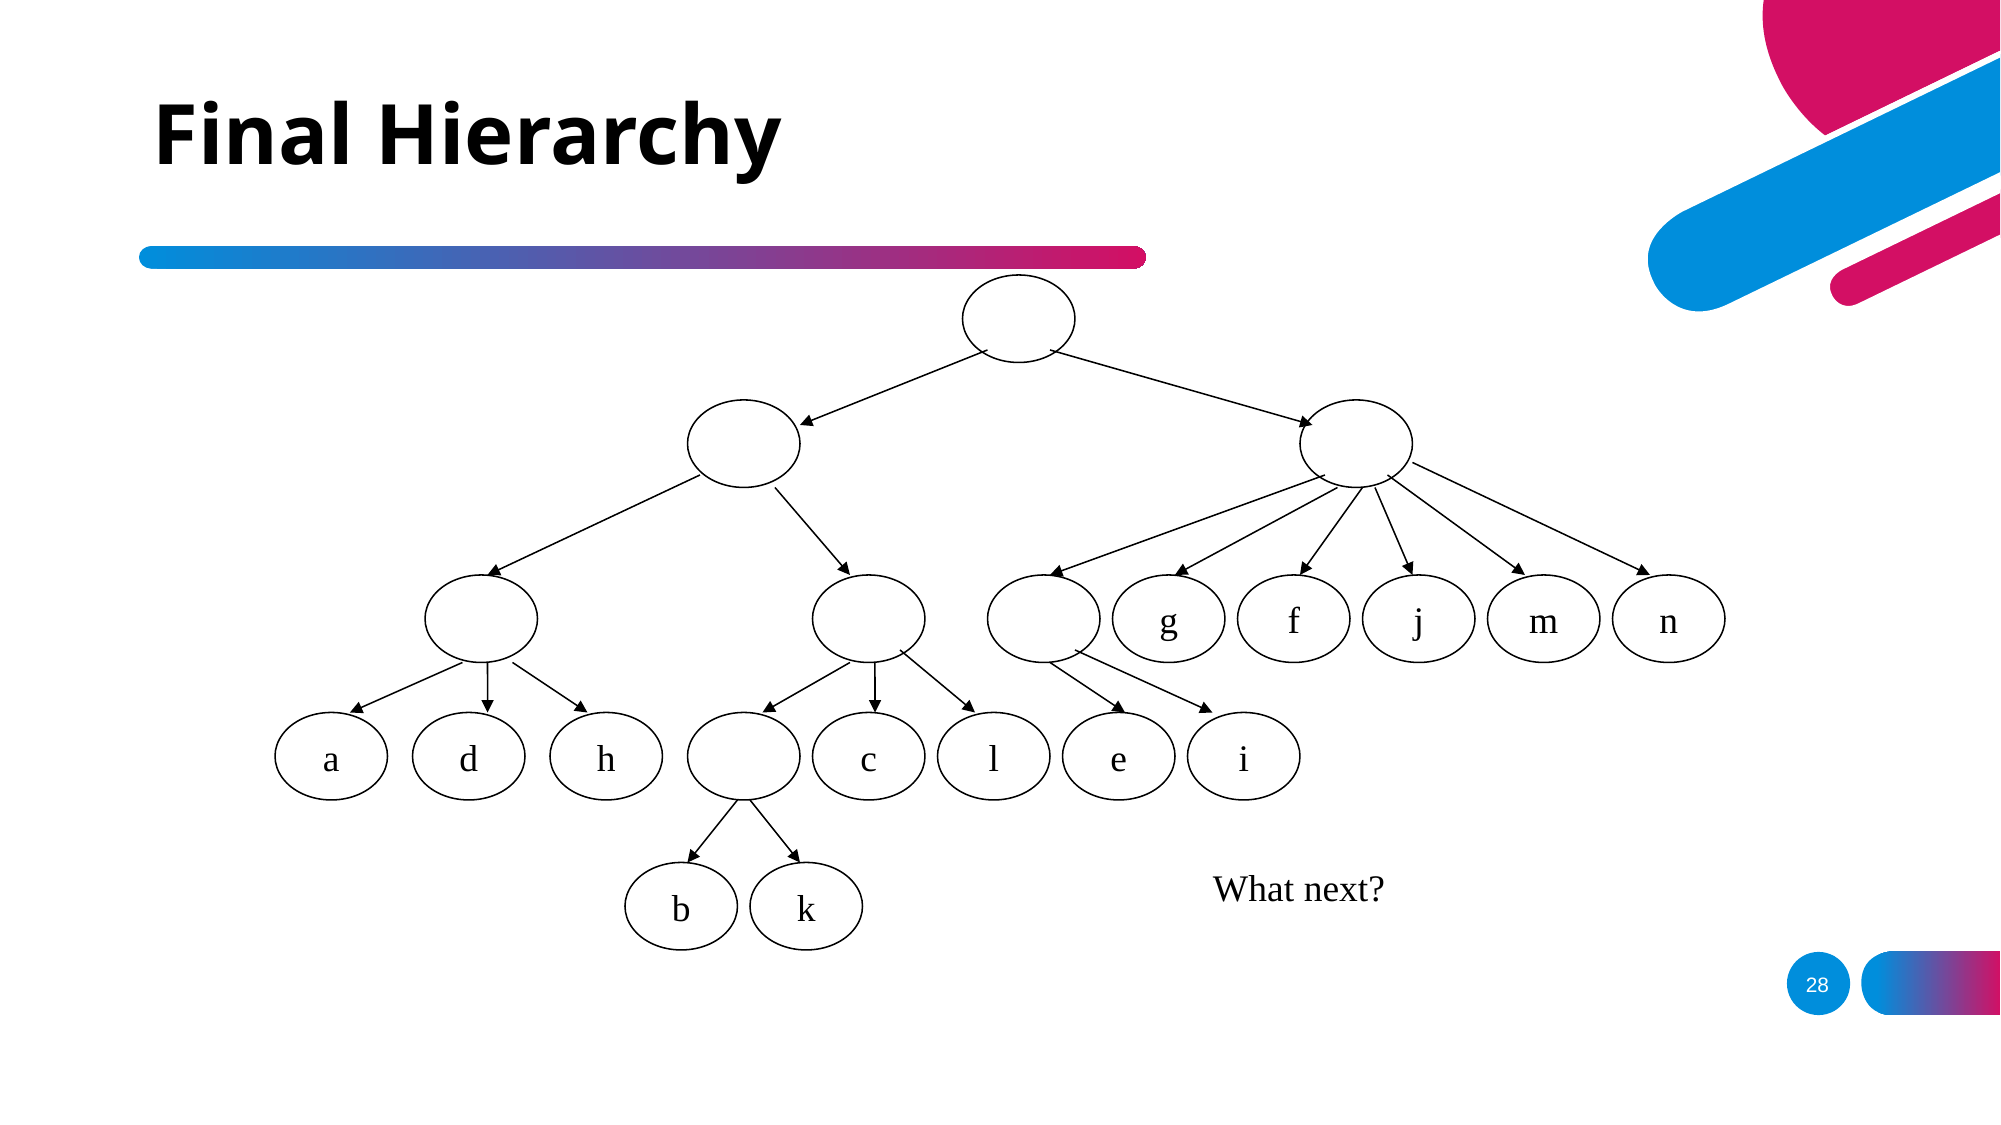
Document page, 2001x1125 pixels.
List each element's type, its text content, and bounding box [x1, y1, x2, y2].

title Final Hierarchy [137, 59, 1623, 215]
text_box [274, 274, 1725, 950]
slide_number 28 [1772, 954, 1863, 1015]
